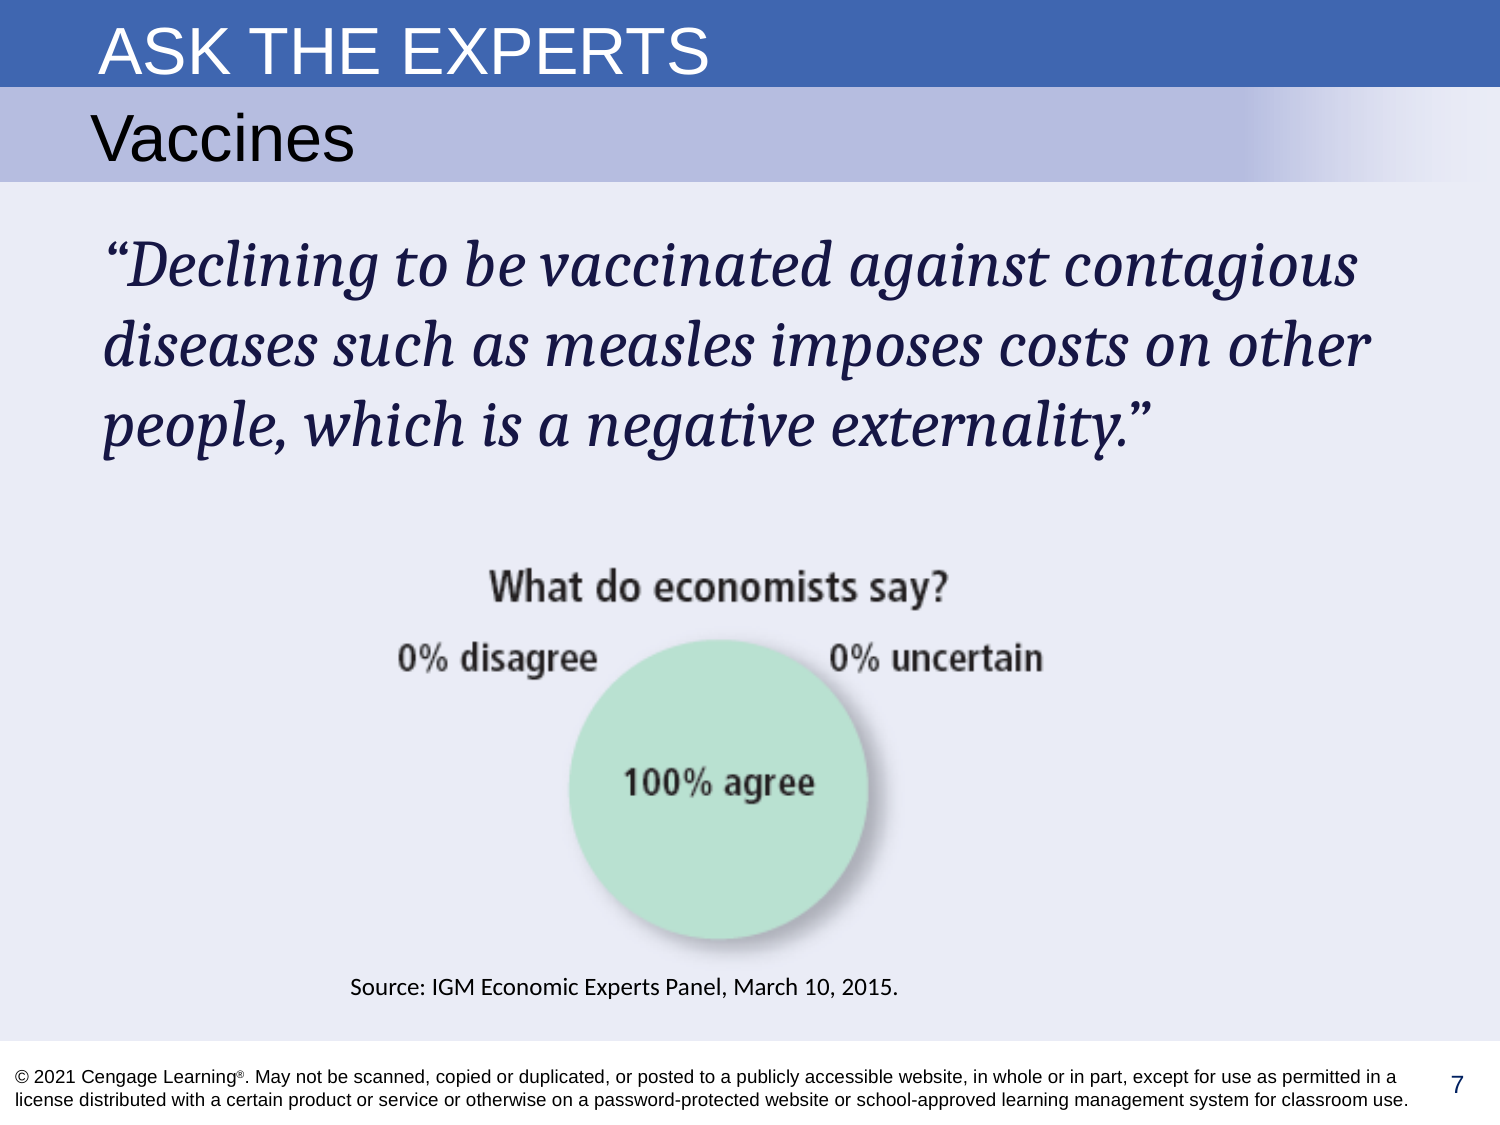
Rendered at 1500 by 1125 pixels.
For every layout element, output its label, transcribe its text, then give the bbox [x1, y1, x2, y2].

picture [0, 0, 1500, 1041]
footer © 2021 Cengage Learning®. May not be scanned, copied or duplicated, or posted to a publicly accessible website, in whole or in part, except for use as permitted in a license distributed with a certain product or service or otherwise on a password-protected website or school-approved learning management system for classroom use. [0, 1050, 1425, 1125]
list “Declining to be vaccinated against contagious diseases such as measles imposes costs on other people, which is a negative externality.” [87, 212, 1413, 575]
title ASK THE EXPERTS [83, 0, 1470, 97]
slide_number 7 [1425, 1060, 1500, 1125]
list Vaccines [75, 87, 1463, 175]
text_box Source: IGM Economic Experts Panel, March 10, 2015. [335, 983, 915, 1008]
